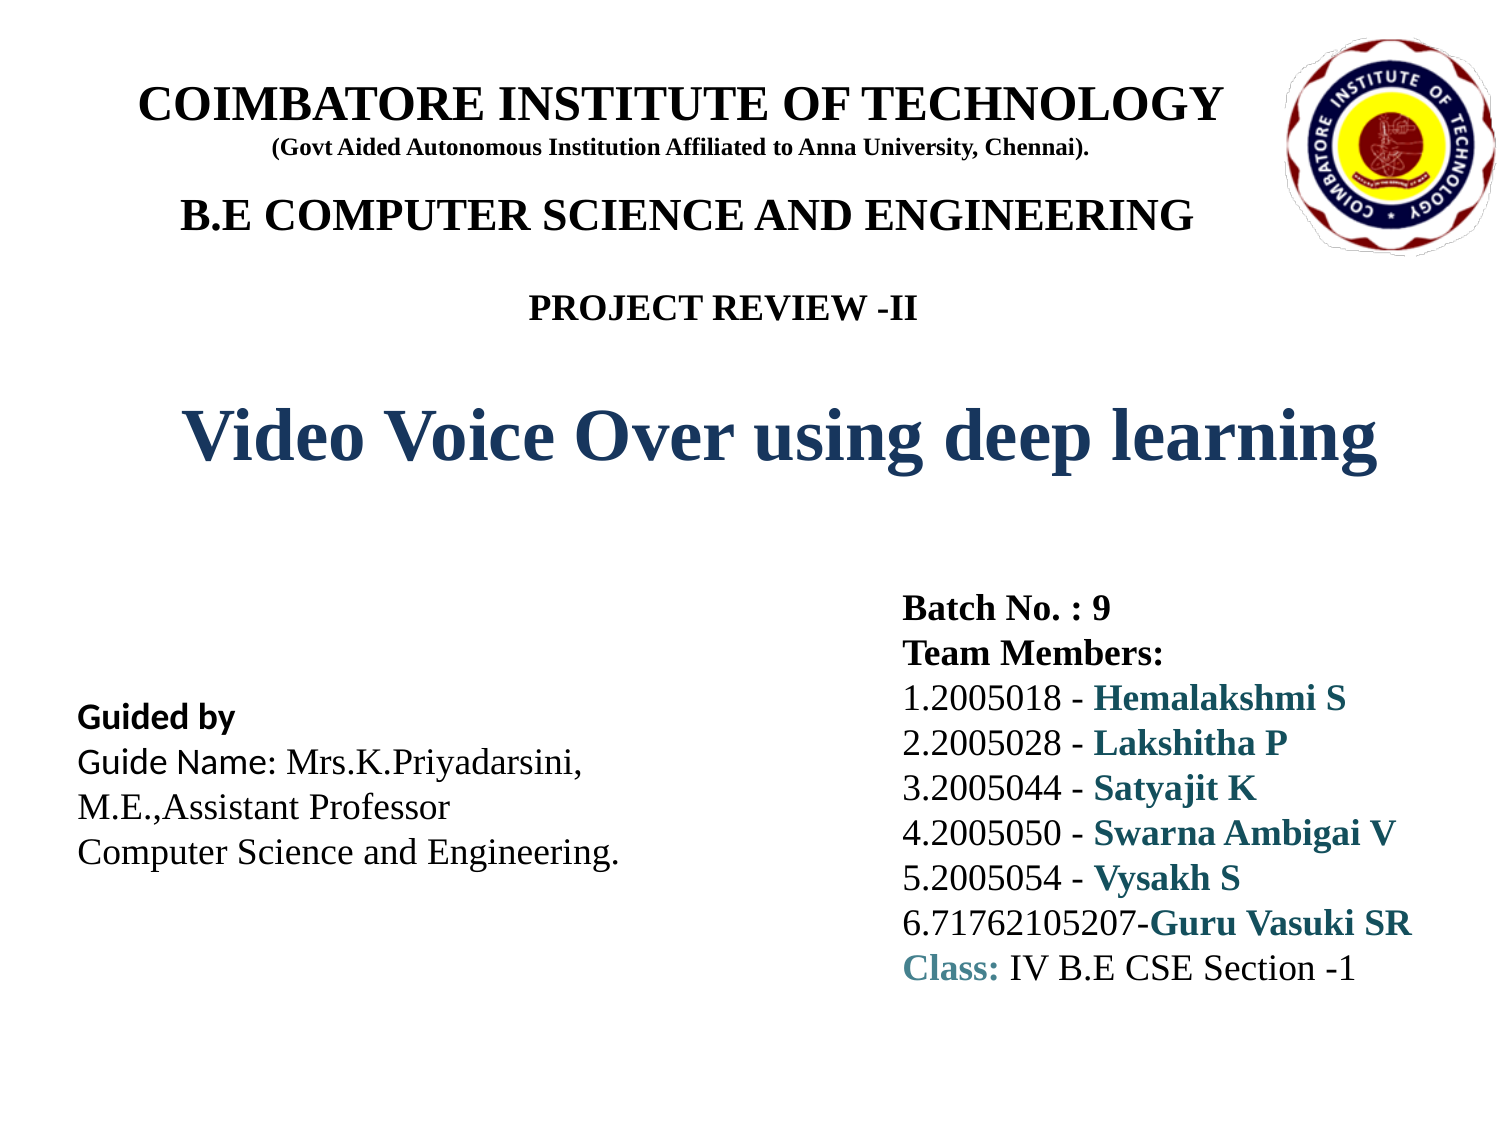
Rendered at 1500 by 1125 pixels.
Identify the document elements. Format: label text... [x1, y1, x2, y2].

text_box Video Voice Over using deep learning [91, 377, 1488, 483]
text_box PROJECT REVIEW -II [337, 274, 1100, 335]
text_box Batch No. : 9 Team Members: 1.2005018 - Hemalakshmi S 2.2005028 - Lakshitha P 3.2005044 - Satyajit K 4.2005050 - Swarna Ambigai V 5.2005054 - Vysakh S 6.71762105207-Guru Vasuki SR Class: IV B.E CSE Section -1 [887, 575, 1438, 996]
text_box Guided by Guide Name: Mrs.K.Priyadarsini, M.E.,Assistant Professor Computer Science and Engineering. [62, 684, 700, 925]
text_box COIMBATORE INSTITUTE OF TECHNOLOGY (Govt Aided Autonomous Institution Affiliated to Anna University, Chennai). [87, 62, 1275, 168]
picture [1283, 37, 1497, 257]
title B.E COMPUTER SCIENCE AND ENGINEERING [50, 168, 1278, 257]
